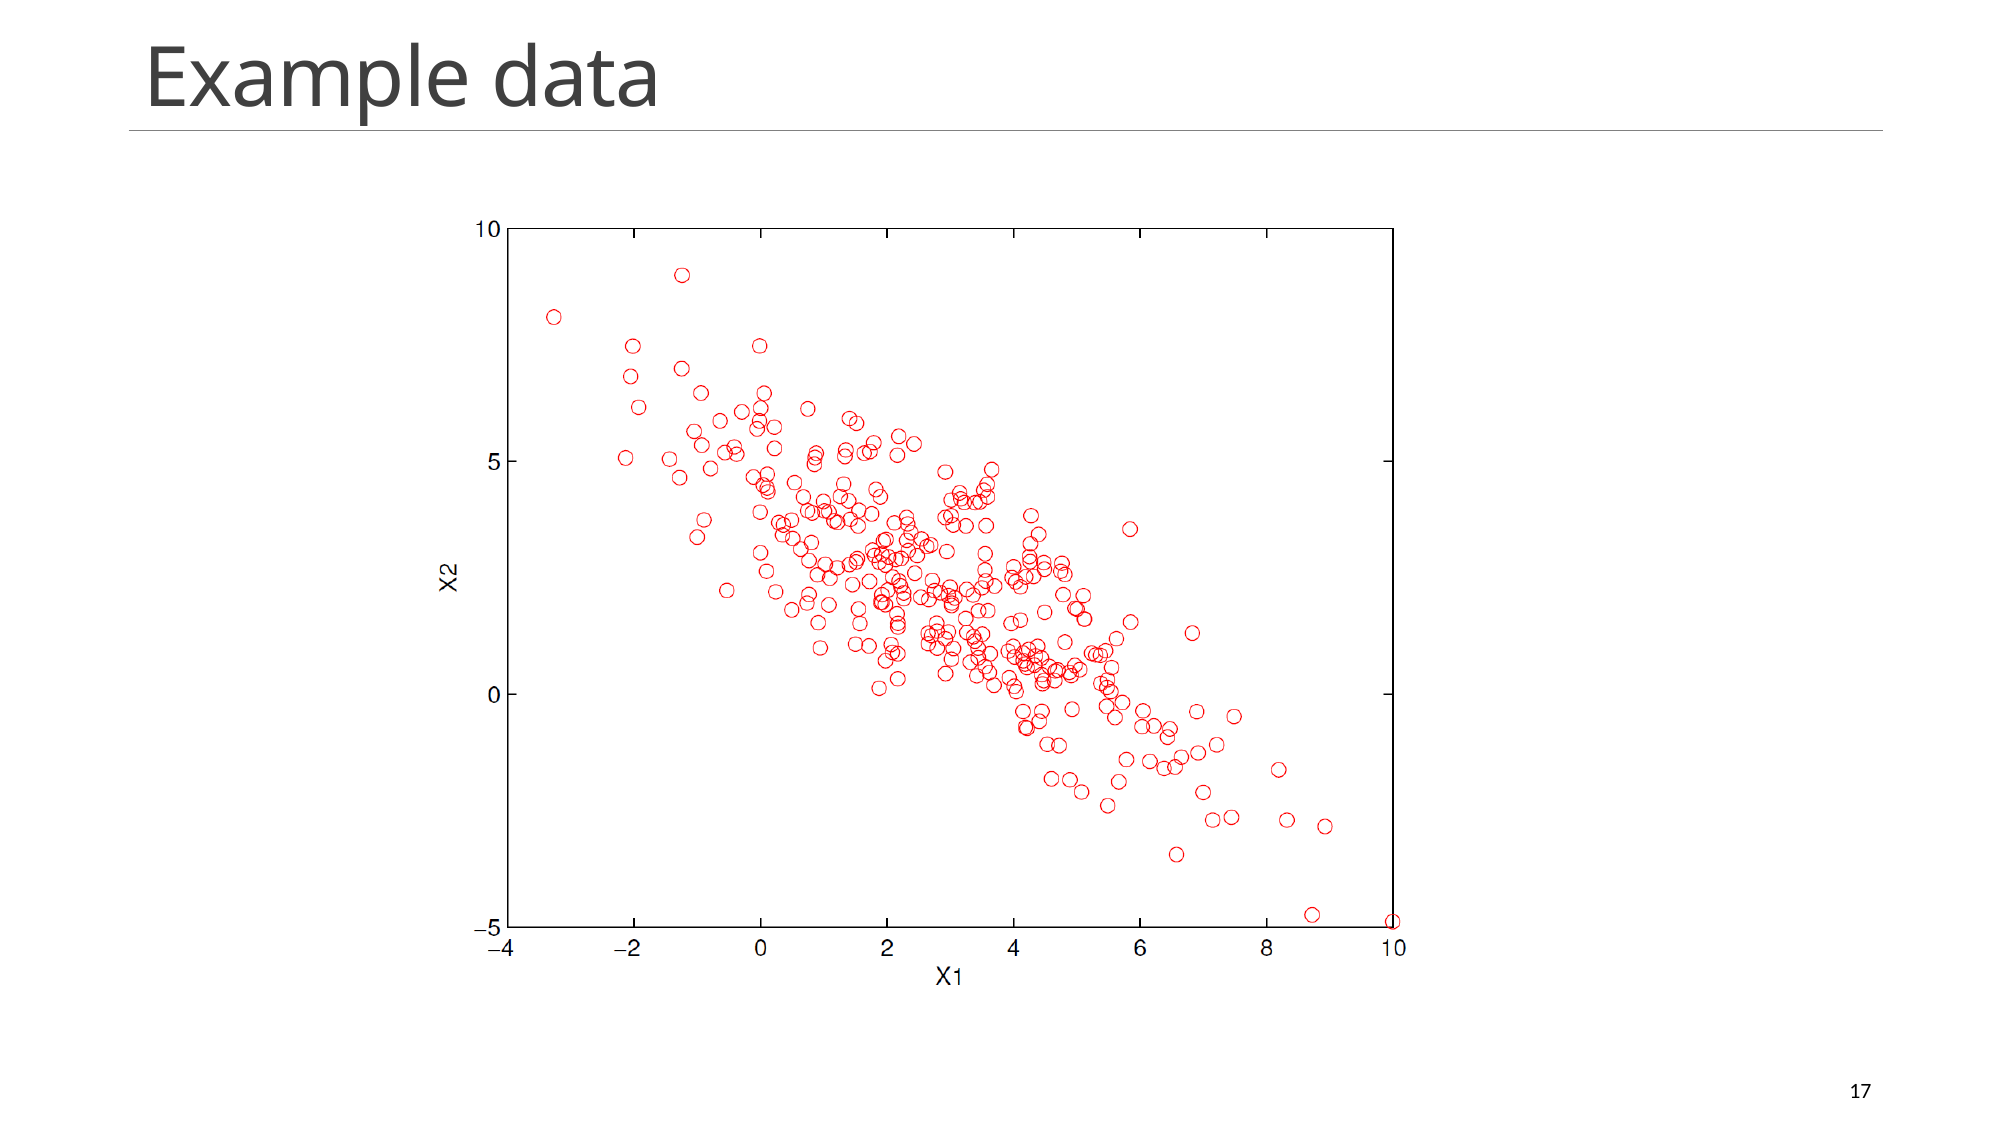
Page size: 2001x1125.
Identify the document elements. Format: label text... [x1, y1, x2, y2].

picture [415, 183, 1476, 1023]
title Example data [128, 19, 1883, 131]
slide_number 17 [1671, 1059, 1887, 1120]
